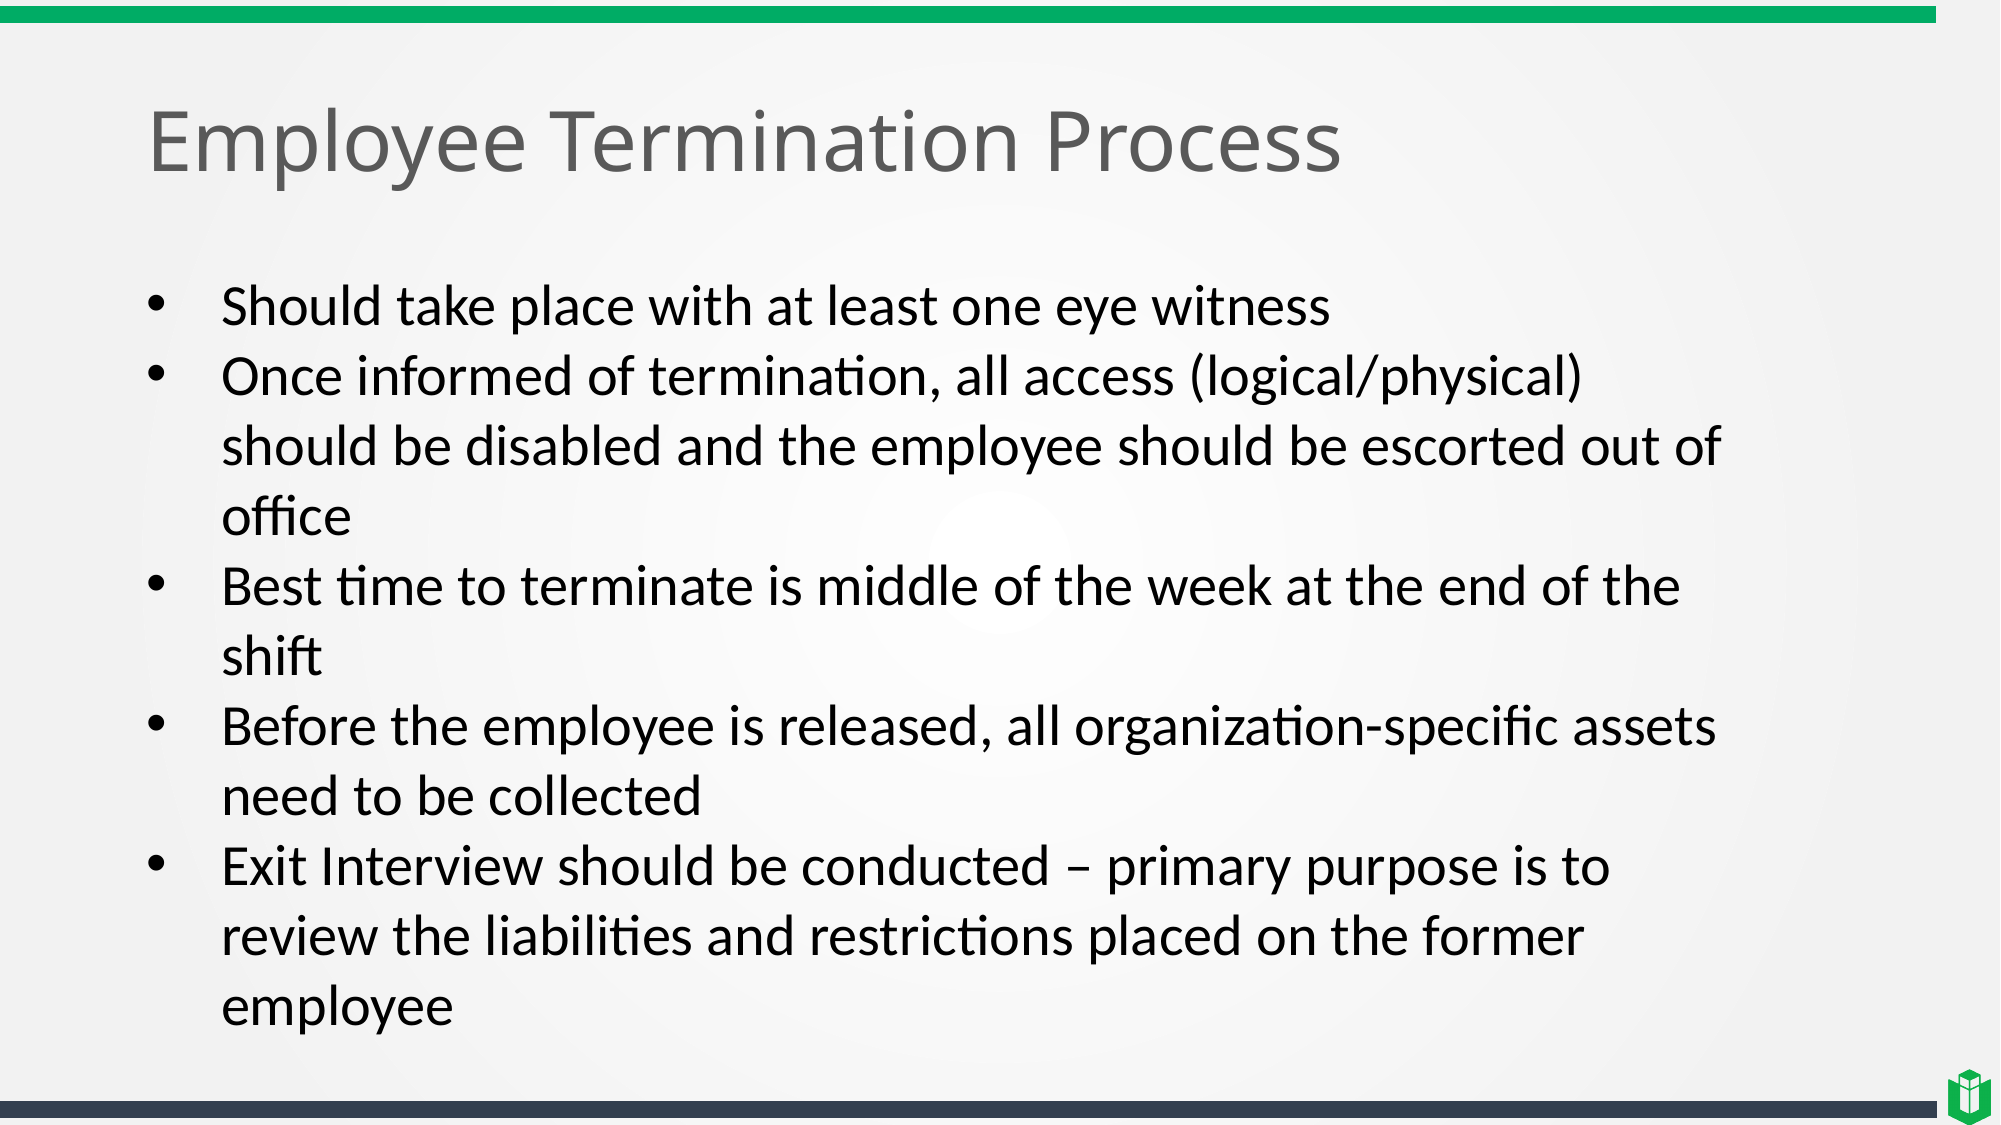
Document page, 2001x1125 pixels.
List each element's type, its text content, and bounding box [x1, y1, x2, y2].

picture [1945, 1068, 1992, 1125]
text_box Should take place with at least one eye witness Once informed of termination, all access (logical/physical) should be disabled and the employee should be escorted out of office Best time to terminate is middle of the week at the end of the shift Before the employee is released, all organization-specific assets need to be collected Exit Interview should be conducted – primary purpose is to review the liabilities and restrictions placed on the former employee [131, 259, 1769, 1045]
title Employee Termination Process [131, 84, 1886, 206]
